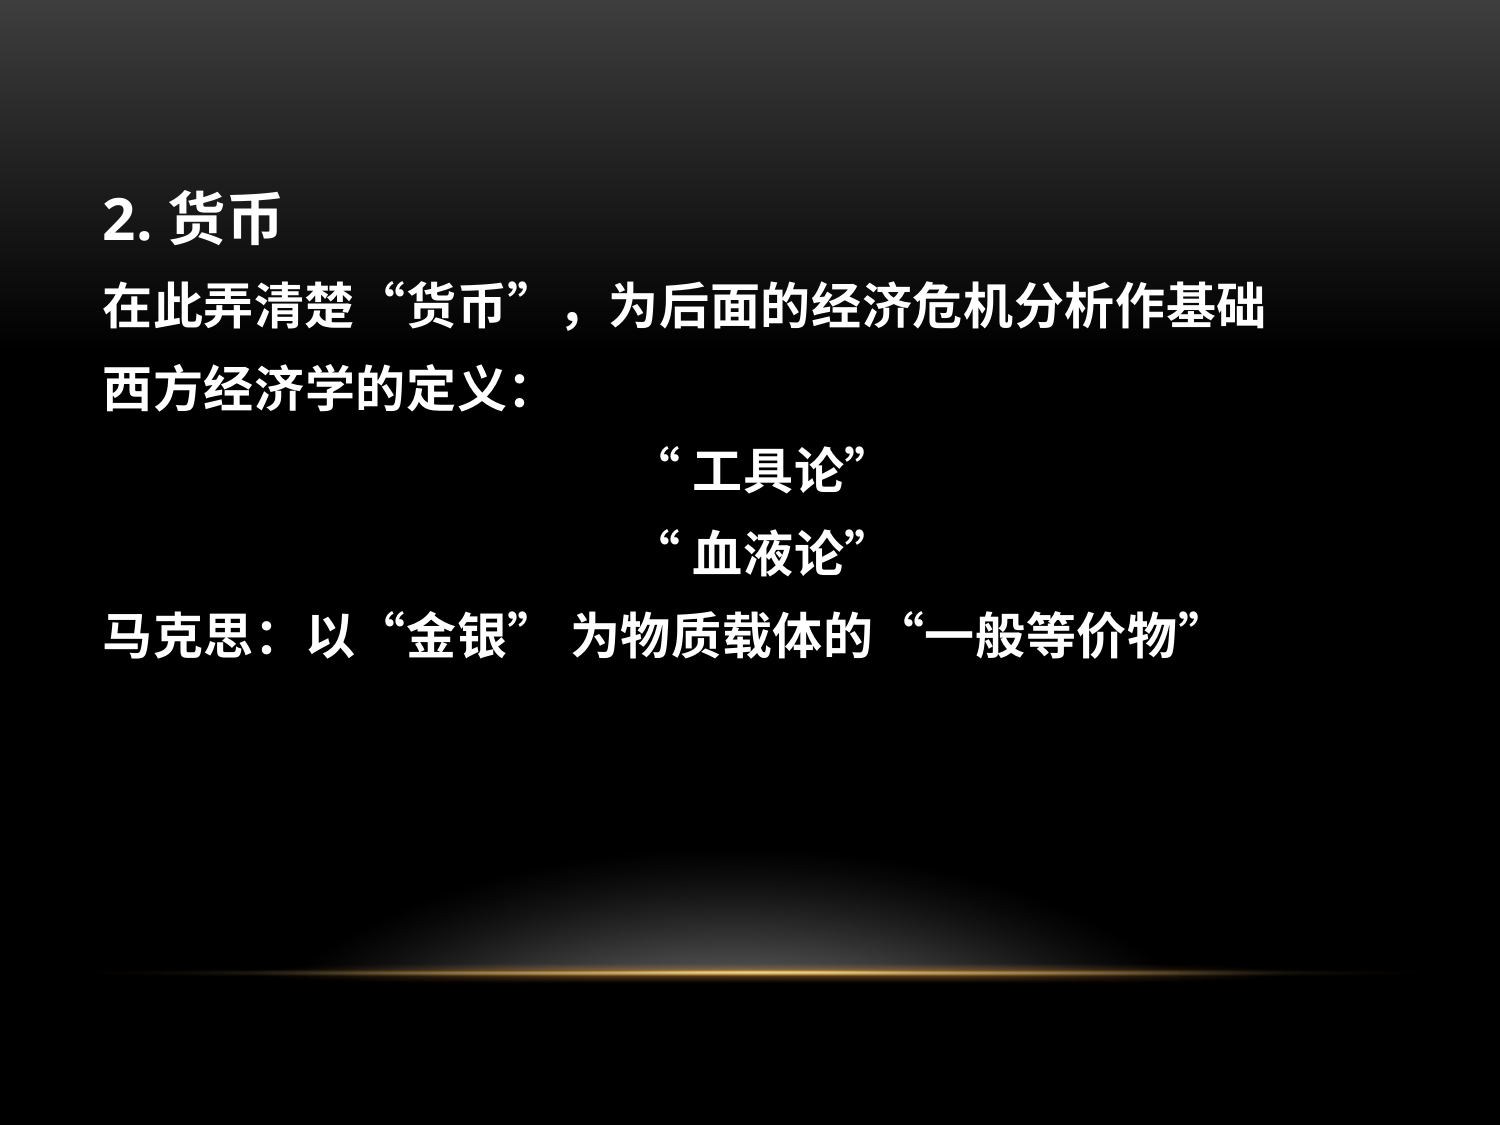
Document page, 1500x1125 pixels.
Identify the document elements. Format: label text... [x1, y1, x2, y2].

list 2.货币 在此弄清楚“货币”，为后面的经济危机分析作基础 西方经济学的定义： “工具论” “血液论” 马克思：以“金银” 为物质载体的“一般等价物” [87, 174, 1438, 918]
picture [0, 0, 1500, 1125]
